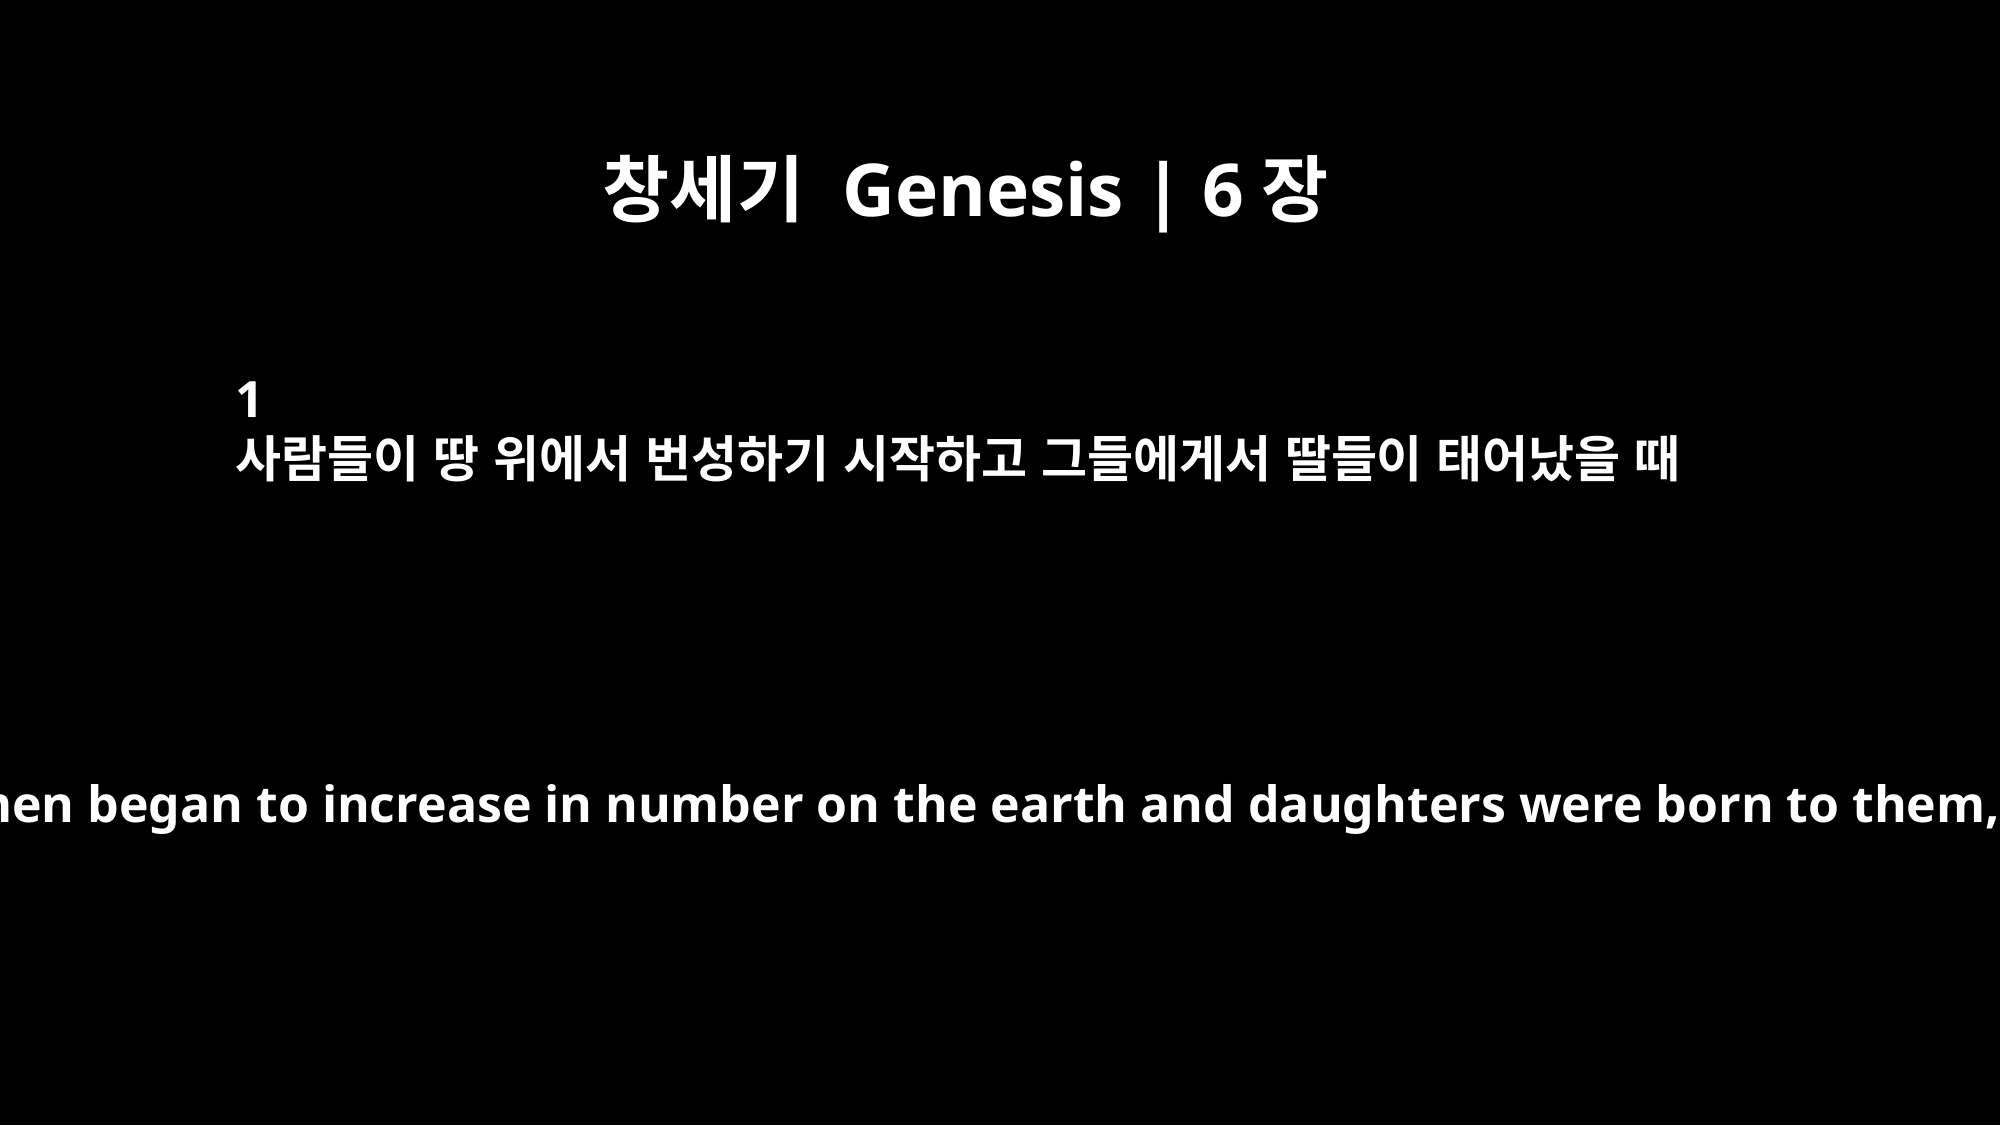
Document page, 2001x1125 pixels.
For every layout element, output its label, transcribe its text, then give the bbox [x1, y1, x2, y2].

text_box 창세기 Genesis | 6장 [587, 136, 1345, 239]
text_box ﻿1 사람들이 땅 위에서 번성하기 시작하고 그들에게서 딸들이 태어났을 때 [220, 359, 1697, 495]
text_box When men began to increase in number on the earth and daughters were born to them, [0, 764, 2000, 840]
